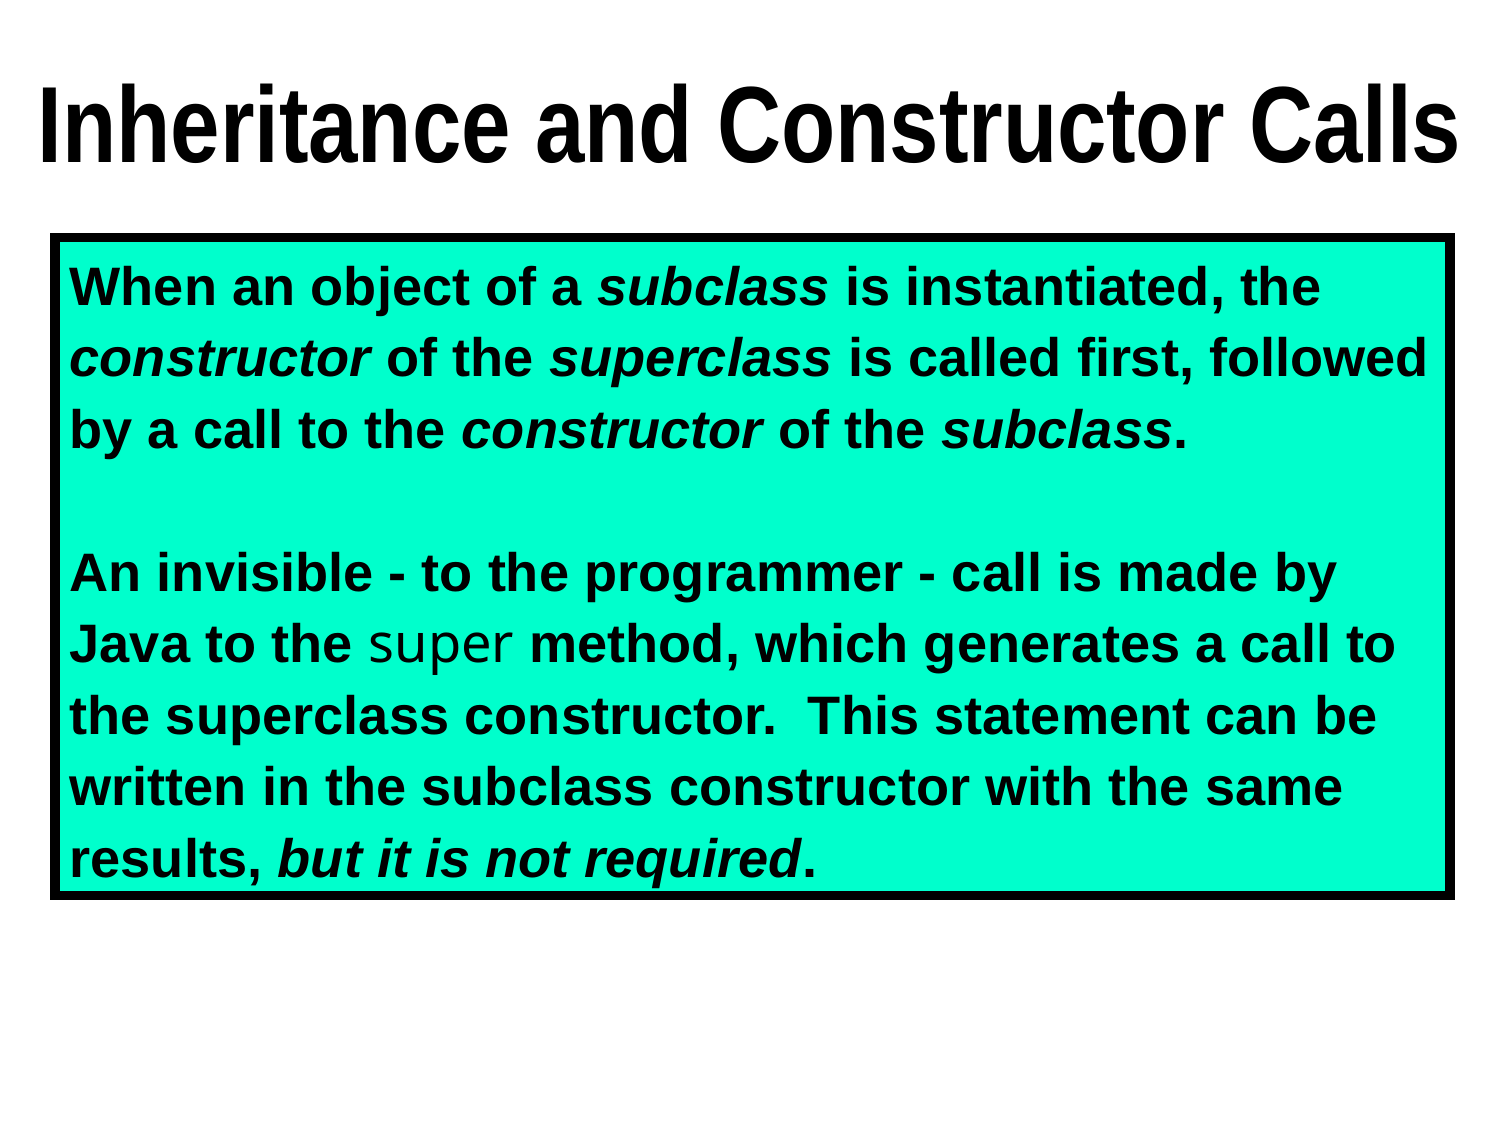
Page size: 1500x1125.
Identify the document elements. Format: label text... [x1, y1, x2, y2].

text_box When an object of a subclass is instantiated, the constructor of the superclass is called first, followed by a call to the constructor of the subclass. An invisible - to the programmer - call is made by Java to the super method, which generates a call to the superclass constructor. This statement can be written in the subclass constructor with the same results, but it is not required. [54, 237, 1450, 896]
title Inheritance and Constructor Calls [0, 0, 1500, 238]
